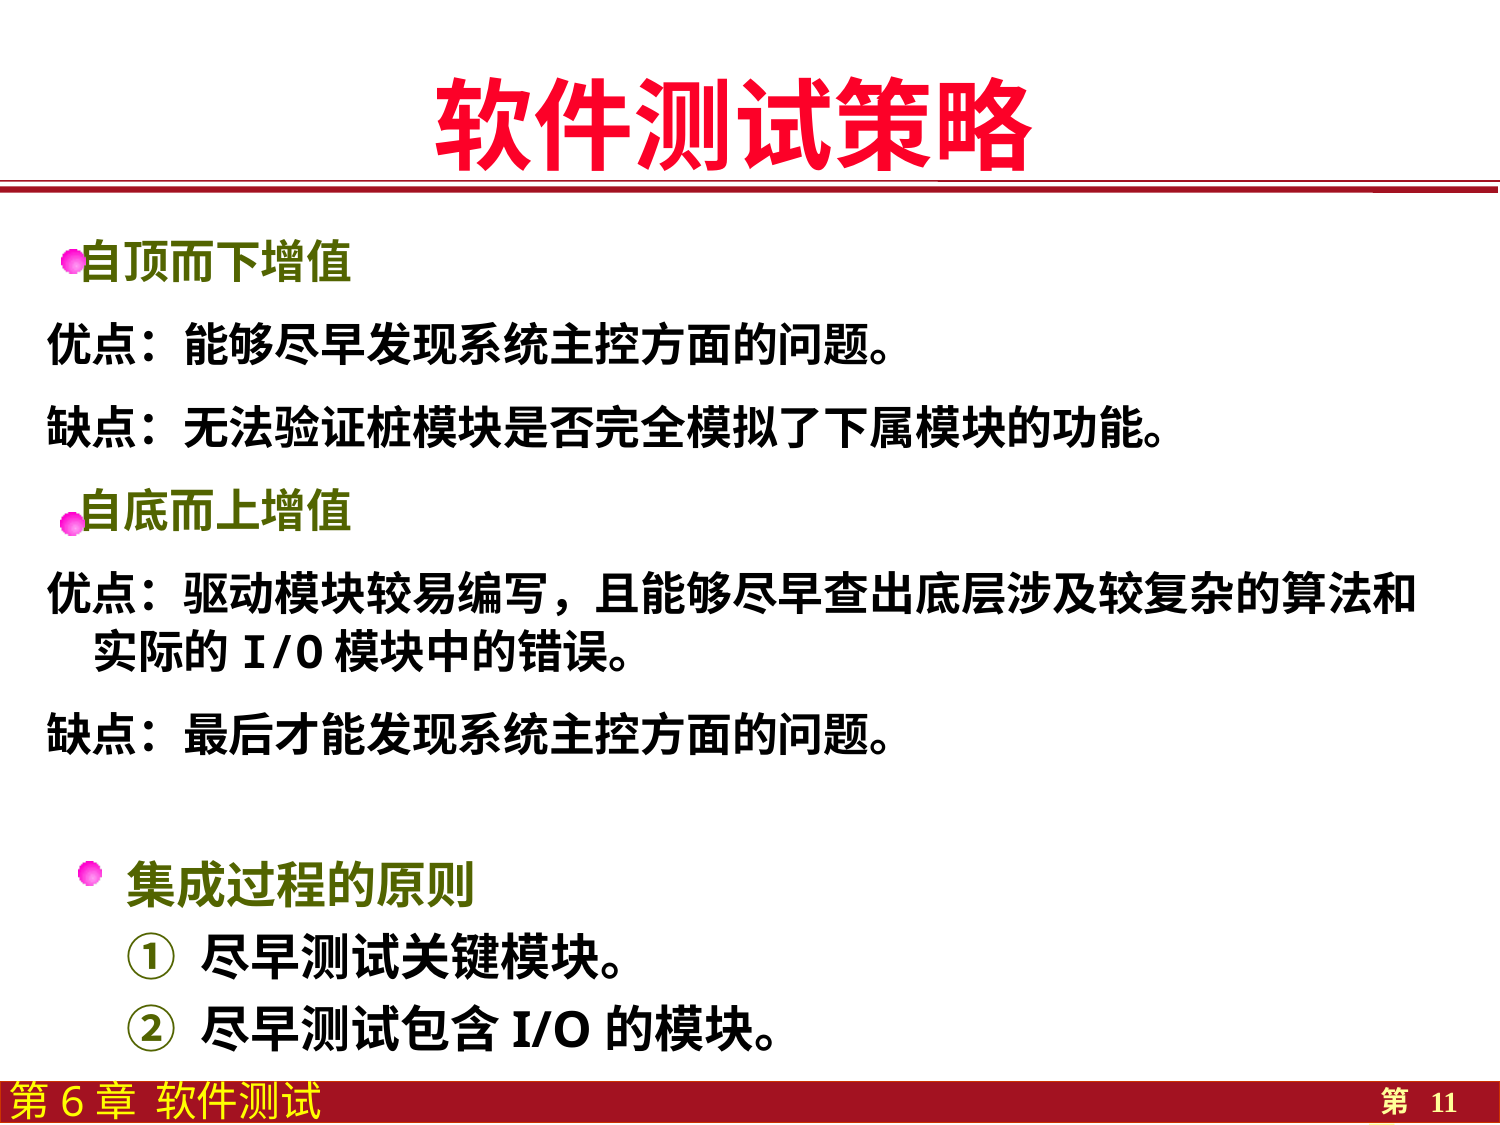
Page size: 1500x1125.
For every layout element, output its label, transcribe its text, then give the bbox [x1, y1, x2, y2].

text_box 软件测试策略 [383, 54, 1084, 190]
list 自顶而下增值 优点：能够尽早发现系统主控方面的问题。 缺点：无法验证桩模块是否完全模拟了下属模块的功能。 自底而上增值 优点：驱动模块较易编写，且能够尽早查出底层涉及较复杂的算法和实际的I/O模块中的错误。 缺点：最后才能发现系统主控方面的问题。 [45, 229, 1422, 819]
text_box 集成过程的原则 ① 尽早测试关键模块。 ② 尽早测试包含I/O的模块。 [112, 834, 1231, 1065]
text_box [77, 861, 103, 886]
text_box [61, 249, 86, 274]
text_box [60, 511, 85, 537]
